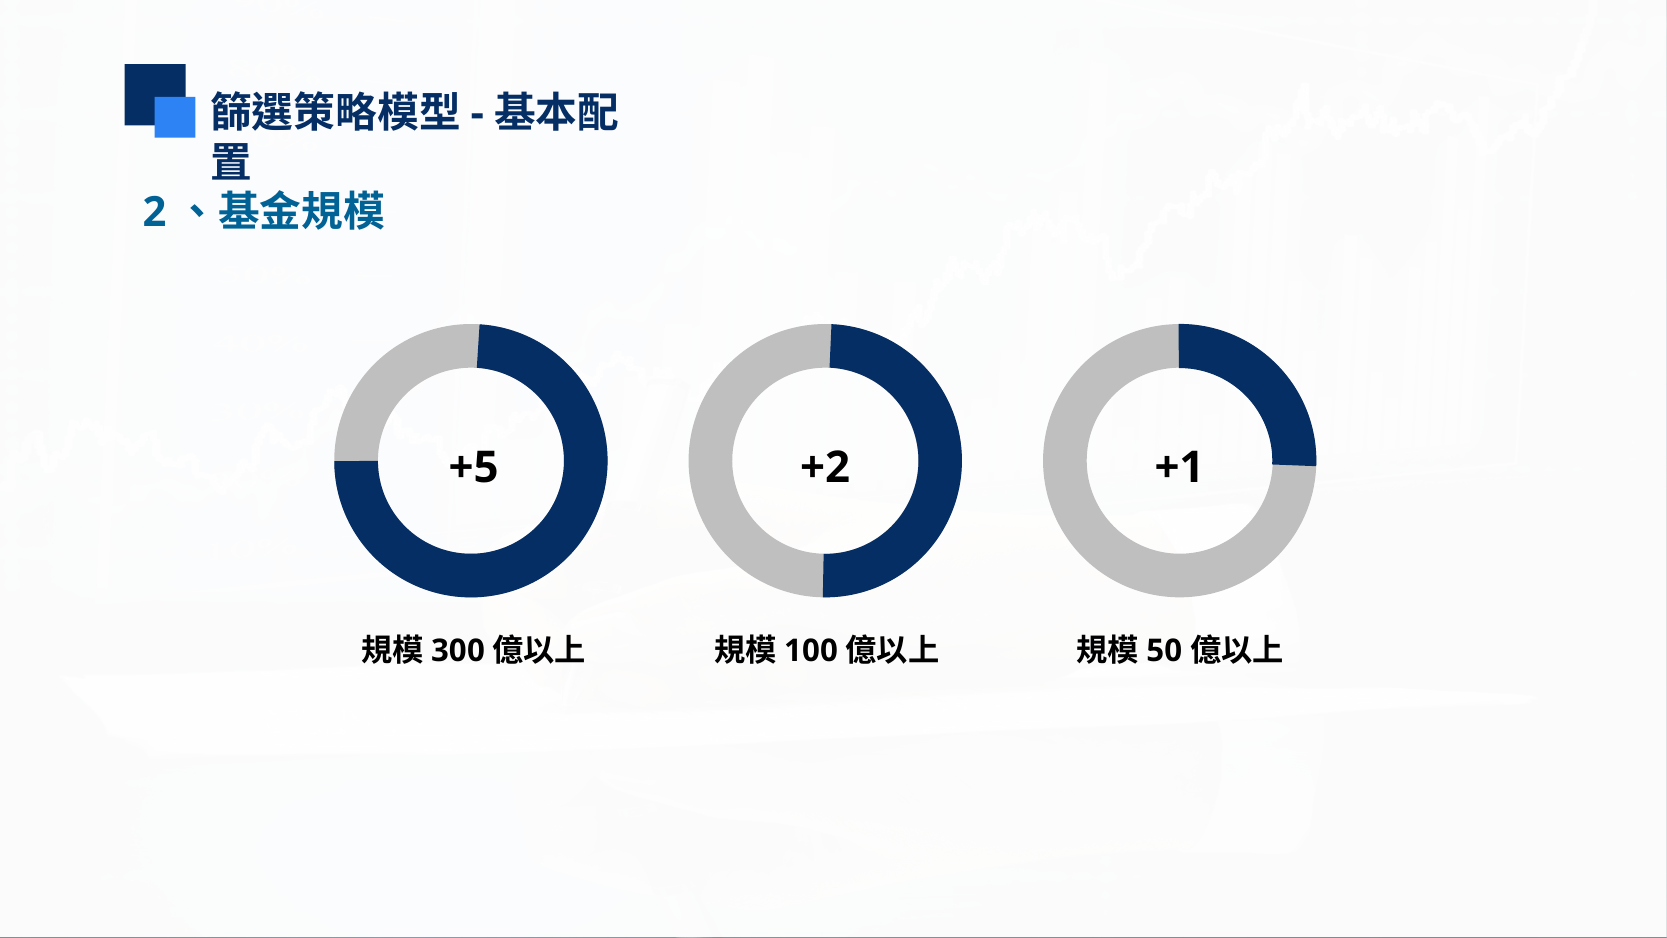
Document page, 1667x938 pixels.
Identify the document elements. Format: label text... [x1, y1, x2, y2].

text_box 規模50億以上 [1019, 622, 1341, 807]
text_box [1042, 323, 1317, 598]
text_box 規模300億以上 [313, 622, 634, 807]
text_box [123, 62, 188, 127]
text_box 規模100億以上 [666, 622, 987, 807]
text_box [153, 95, 197, 140]
text_box 2、基金規模 [127, 177, 601, 243]
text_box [333, 323, 608, 598]
text_box 篩選策略模型-基本配置 [195, 78, 668, 194]
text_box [688, 323, 963, 598]
